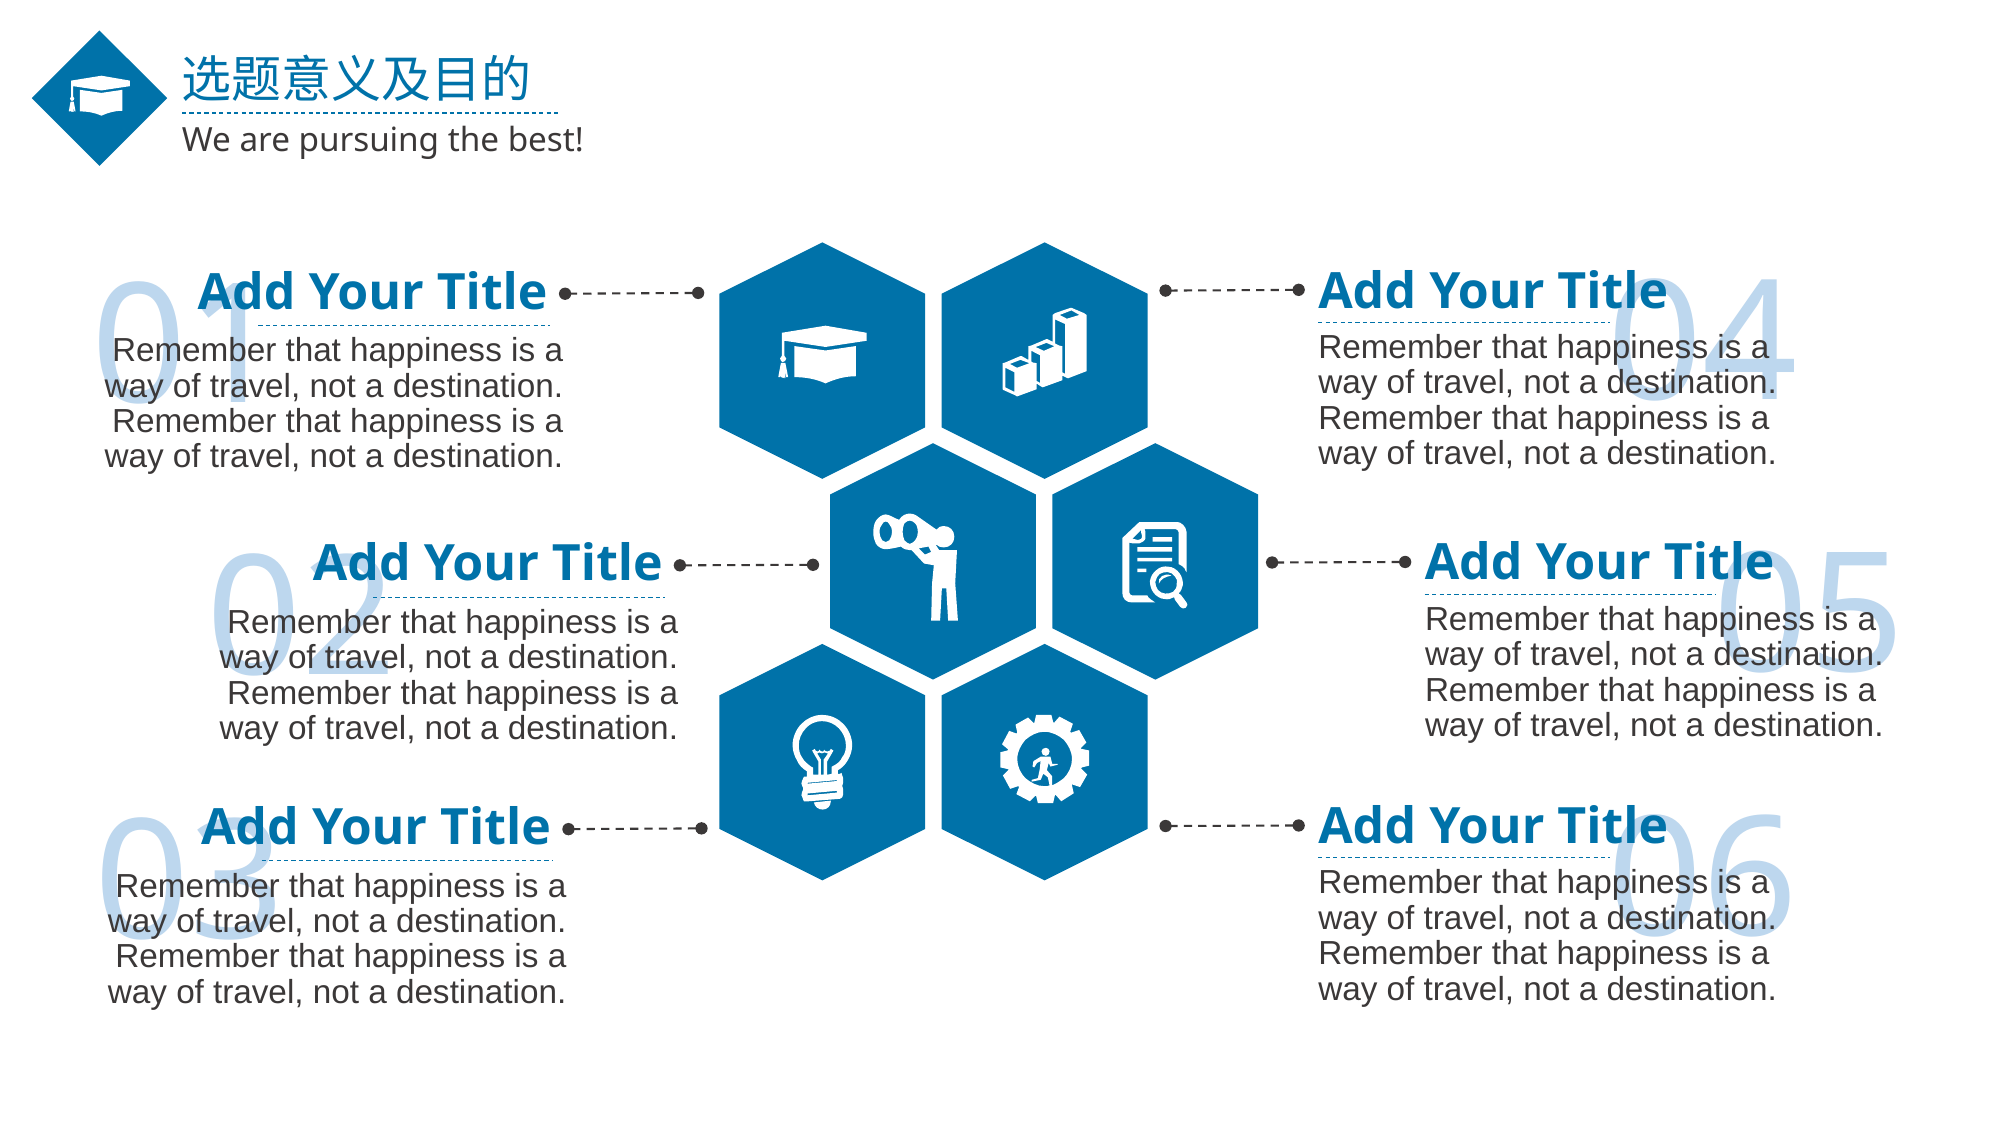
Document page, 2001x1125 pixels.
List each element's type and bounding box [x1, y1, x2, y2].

text_box [31, 30, 673, 166]
text_box [830, 443, 1036, 680]
text_box [1165, 760, 1822, 1017]
text_box [719, 242, 926, 479]
text_box [152, 500, 813, 756]
text_box [941, 242, 1148, 479]
text_box [1052, 443, 1259, 680]
text_box [37, 228, 699, 484]
text_box [719, 643, 926, 881]
text_box [941, 643, 1148, 881]
text_box [40, 763, 702, 1020]
text_box [1165, 225, 1822, 481]
text_box [1272, 497, 1928, 753]
